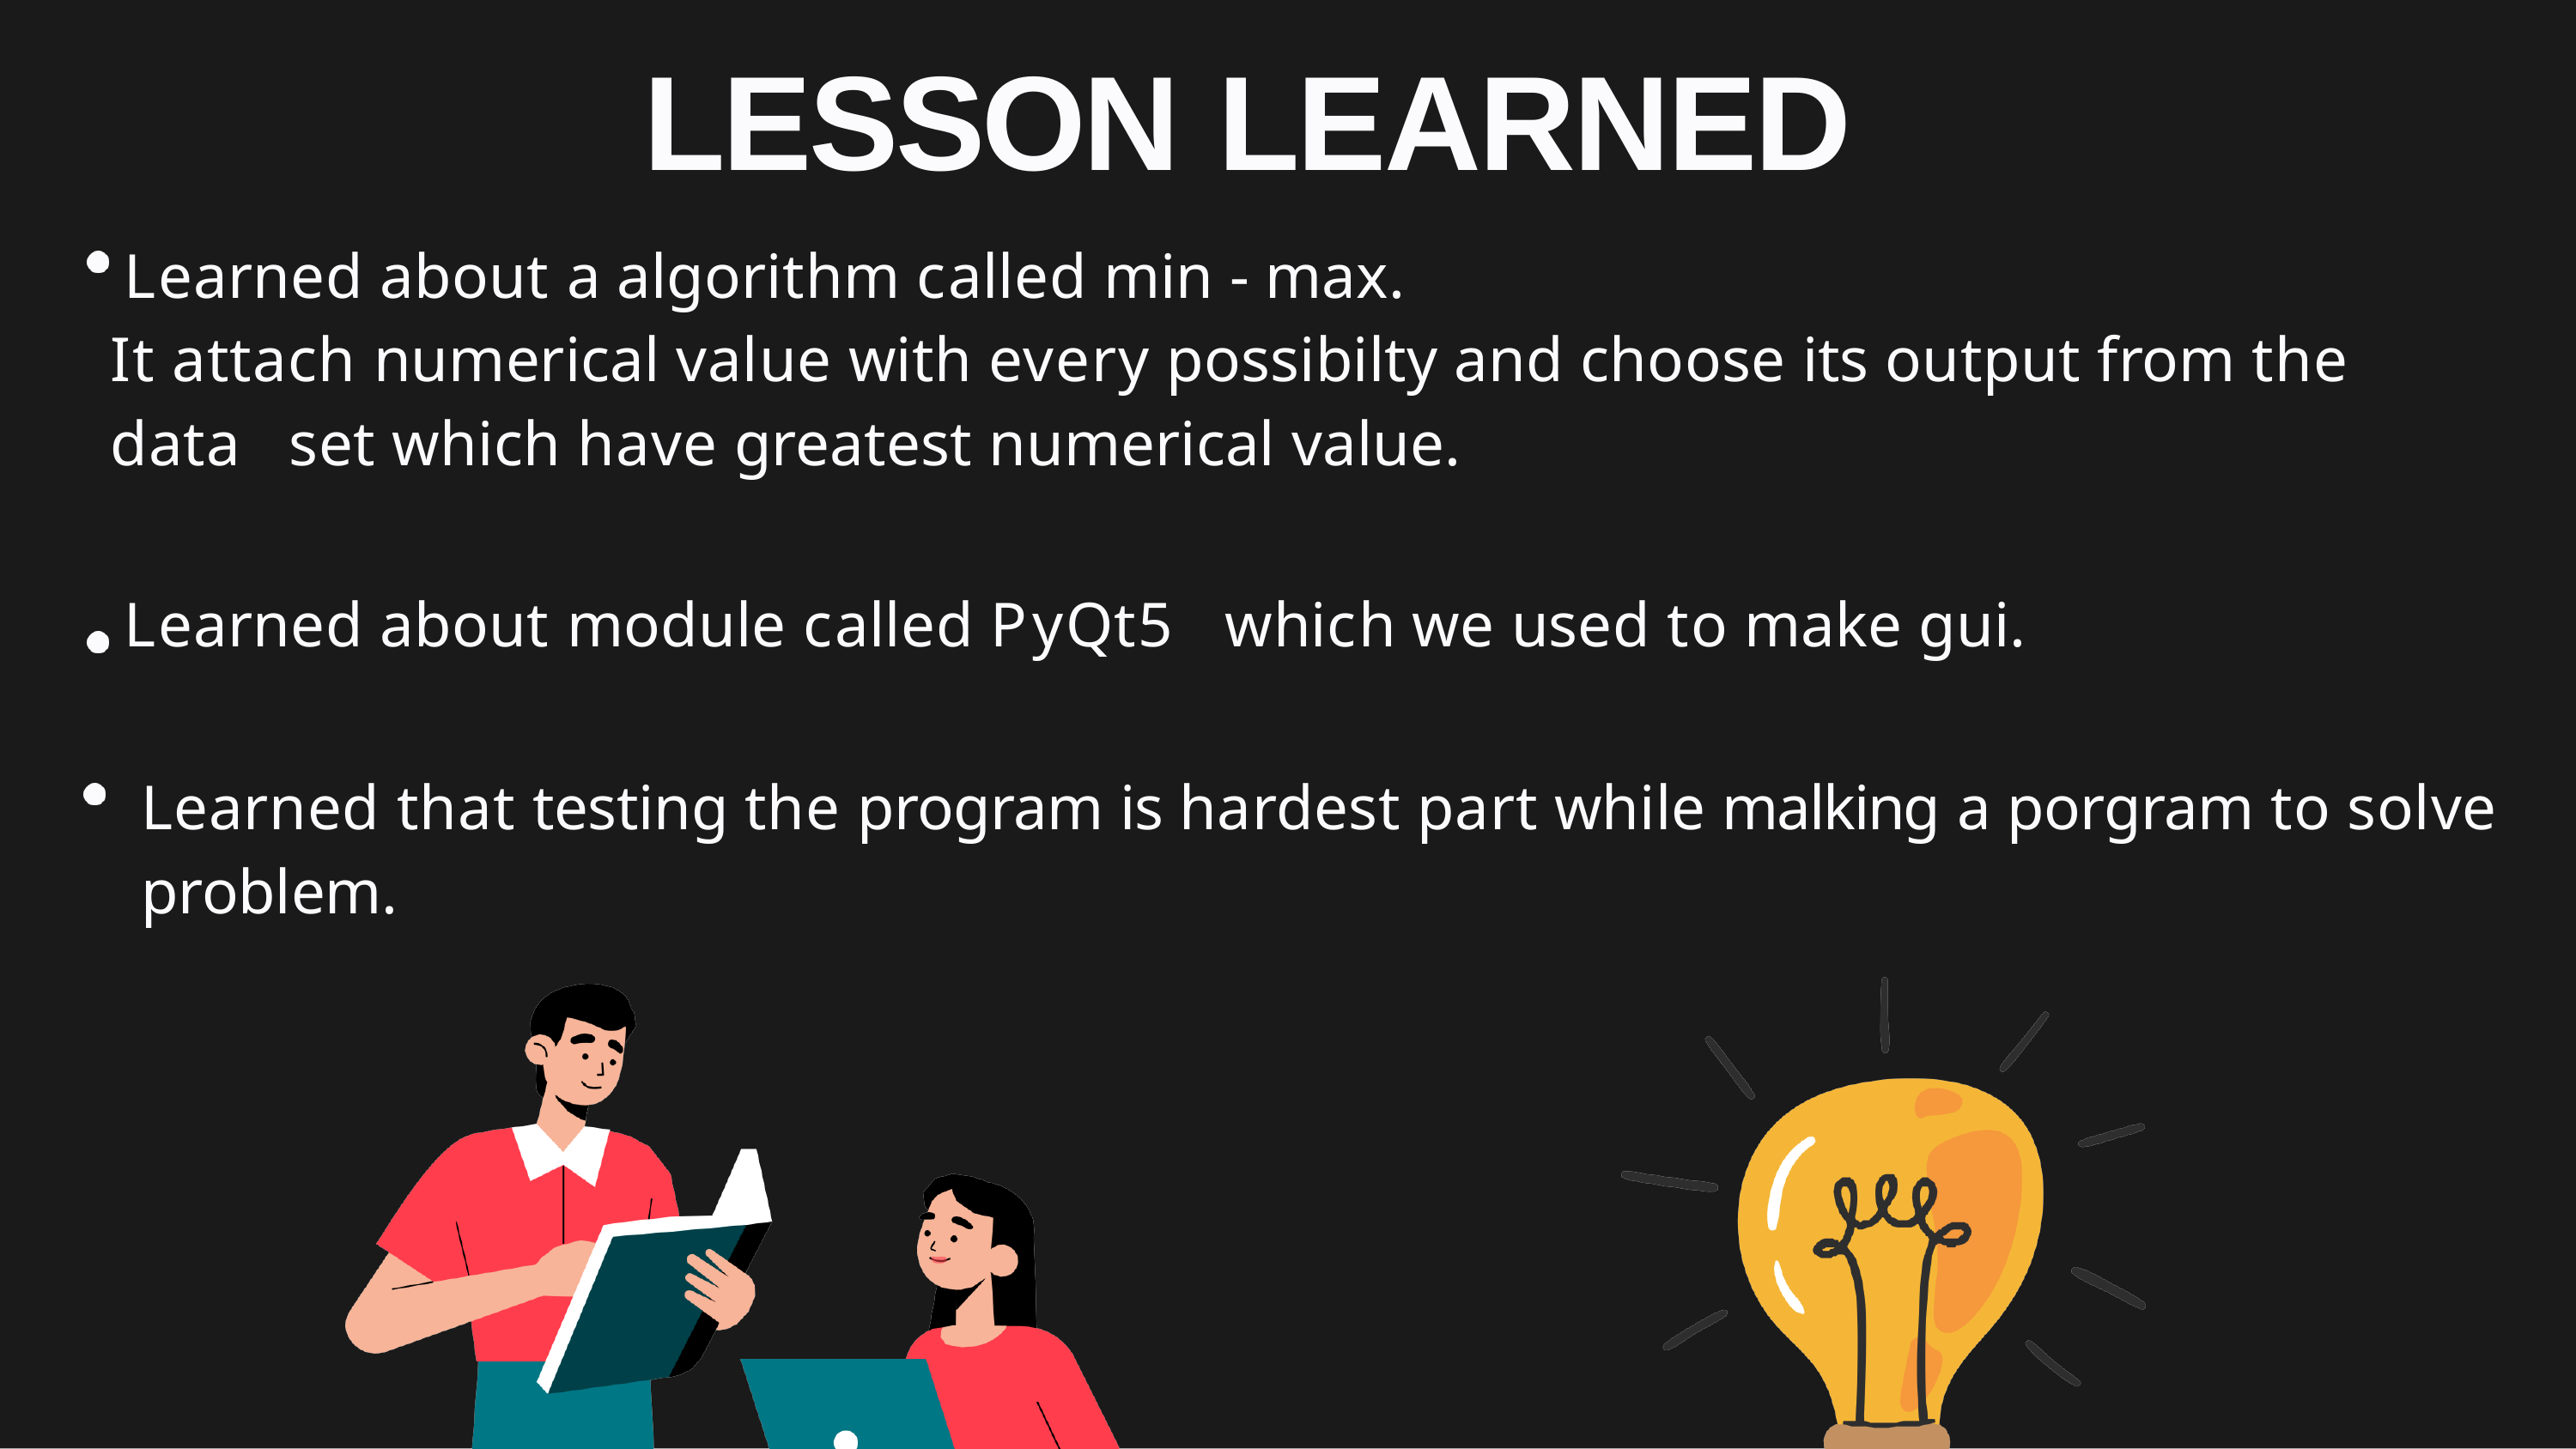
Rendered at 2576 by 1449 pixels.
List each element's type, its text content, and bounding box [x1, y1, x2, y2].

text_box Learned that testing the program is hardest part while malking a porgram to solve problem. [139, 756, 2528, 926]
picture [87, 251, 109, 273]
title LESSON LEARNED [641, 34, 2254, 223]
picture [82, 783, 106, 805]
picture [1621, 976, 2146, 1449]
picture [345, 984, 1120, 1449]
text_box Learned about a algorithm called min - max. It attach numerical value with every possibilty and choose its output from the data set which have greatest numerical value. Learned about module called PyQt5 which we used to make gui. [108, 223, 2387, 659]
picture [87, 630, 109, 653]
